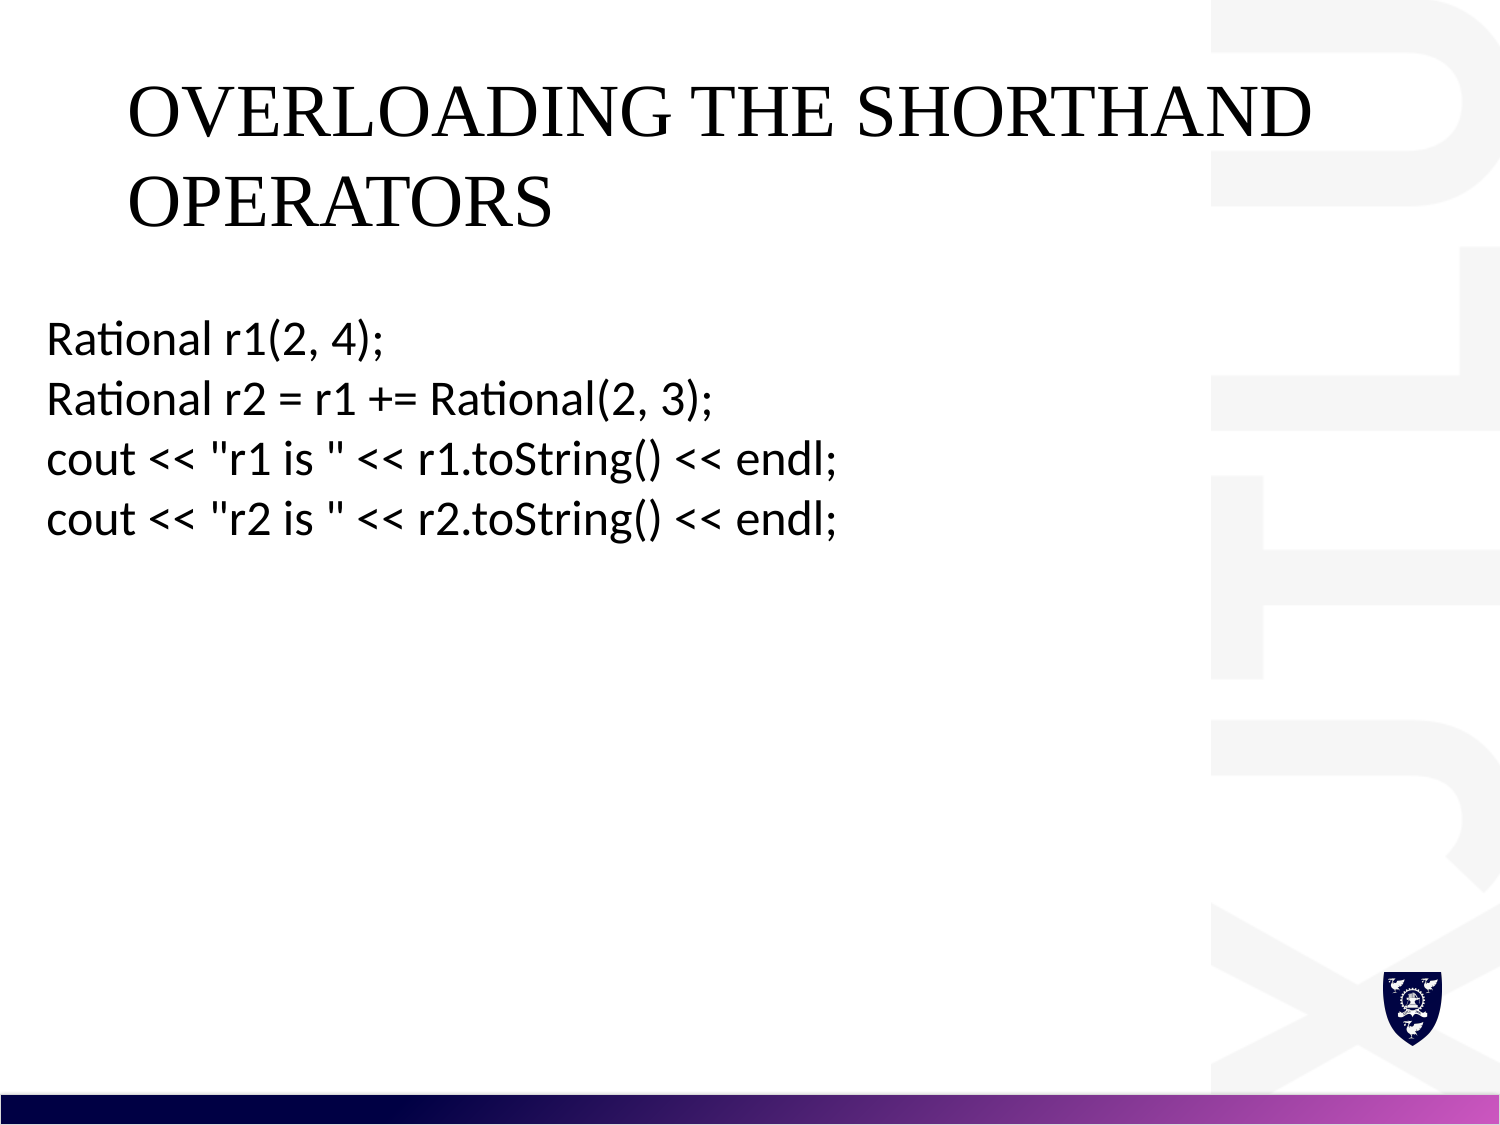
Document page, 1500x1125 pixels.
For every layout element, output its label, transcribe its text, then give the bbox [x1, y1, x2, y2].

slide_number [1074, 1042, 1425, 1103]
title Overloading the Shorthand Operators [112, 37, 1418, 267]
picture [1383, 972, 1442, 1046]
text_box Rational r1(2, 4); Rational r2 = r1 += Rational(2, 3); cout << "r1 is " << r1.toString() << endl; cout << "r2 is " << r2.toString() << endl; [31, 297, 1469, 553]
